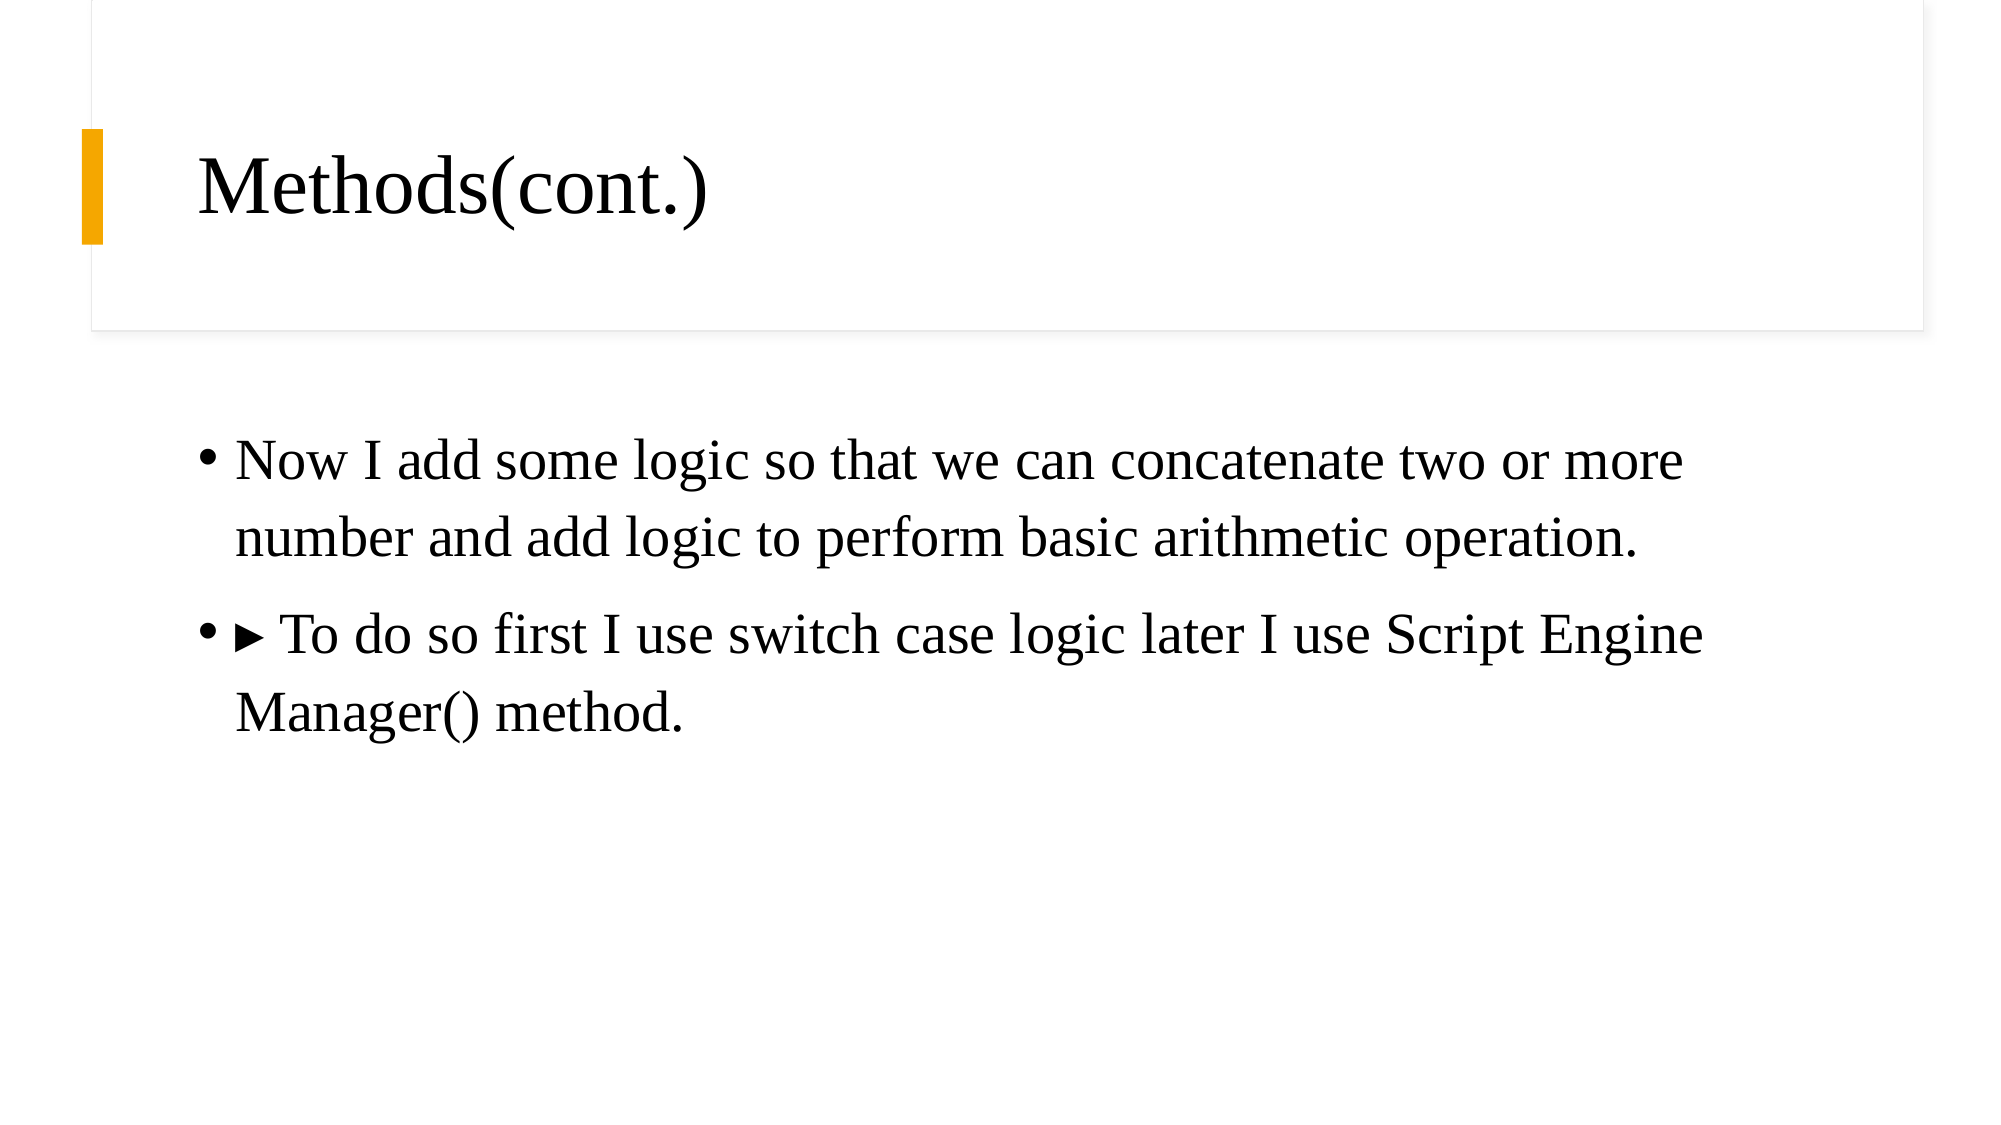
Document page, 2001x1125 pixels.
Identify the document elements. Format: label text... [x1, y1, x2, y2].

title Methods(cont.) [183, 90, 1851, 284]
list Now I add some logic so that we can concatenate two or more number and add logic to perform basic arithmetic operation. ▸ To do so first I use switch case logic later I use Script Engine Manager() method. [183, 406, 1851, 1013]
